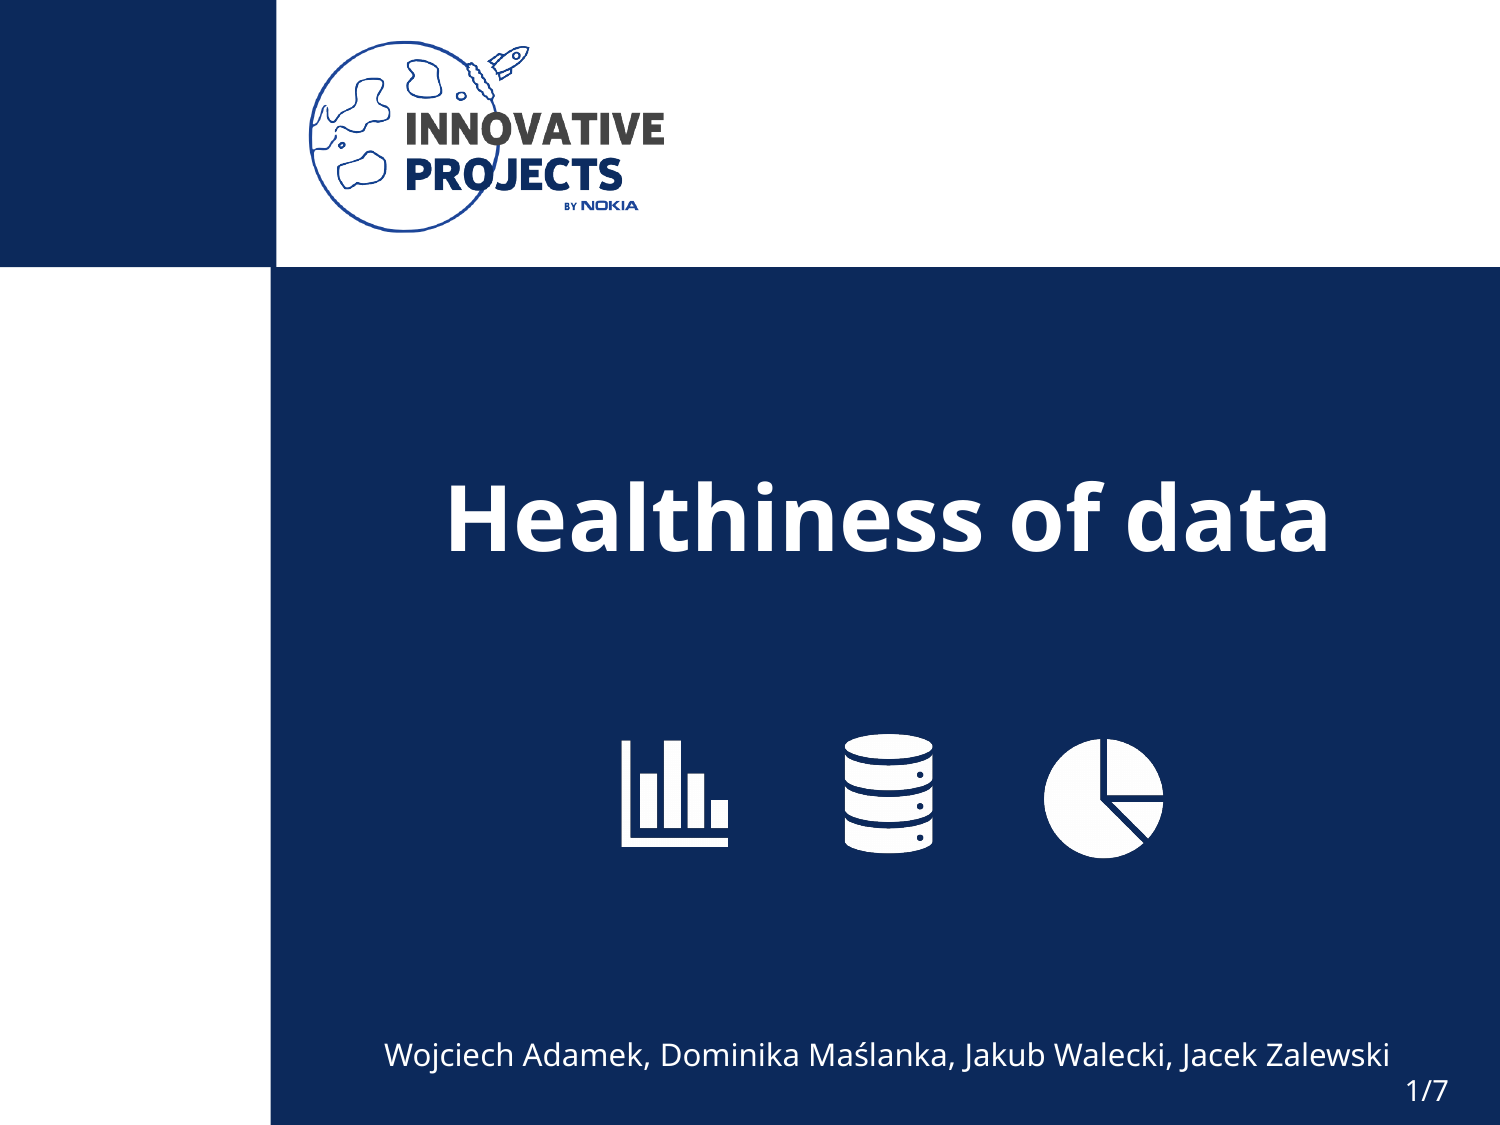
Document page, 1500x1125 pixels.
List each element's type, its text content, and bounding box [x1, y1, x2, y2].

picture [1028, 723, 1179, 874]
picture [813, 717, 964, 869]
title Healthiness of data [307, 349, 1471, 681]
picture [598, 717, 750, 869]
subtitle Wojciech Adamek, Dominika Maślanka, Jakub Walecki, Jacek Zalewski [306, 932, 1470, 1081]
picture [307, 24, 664, 234]
